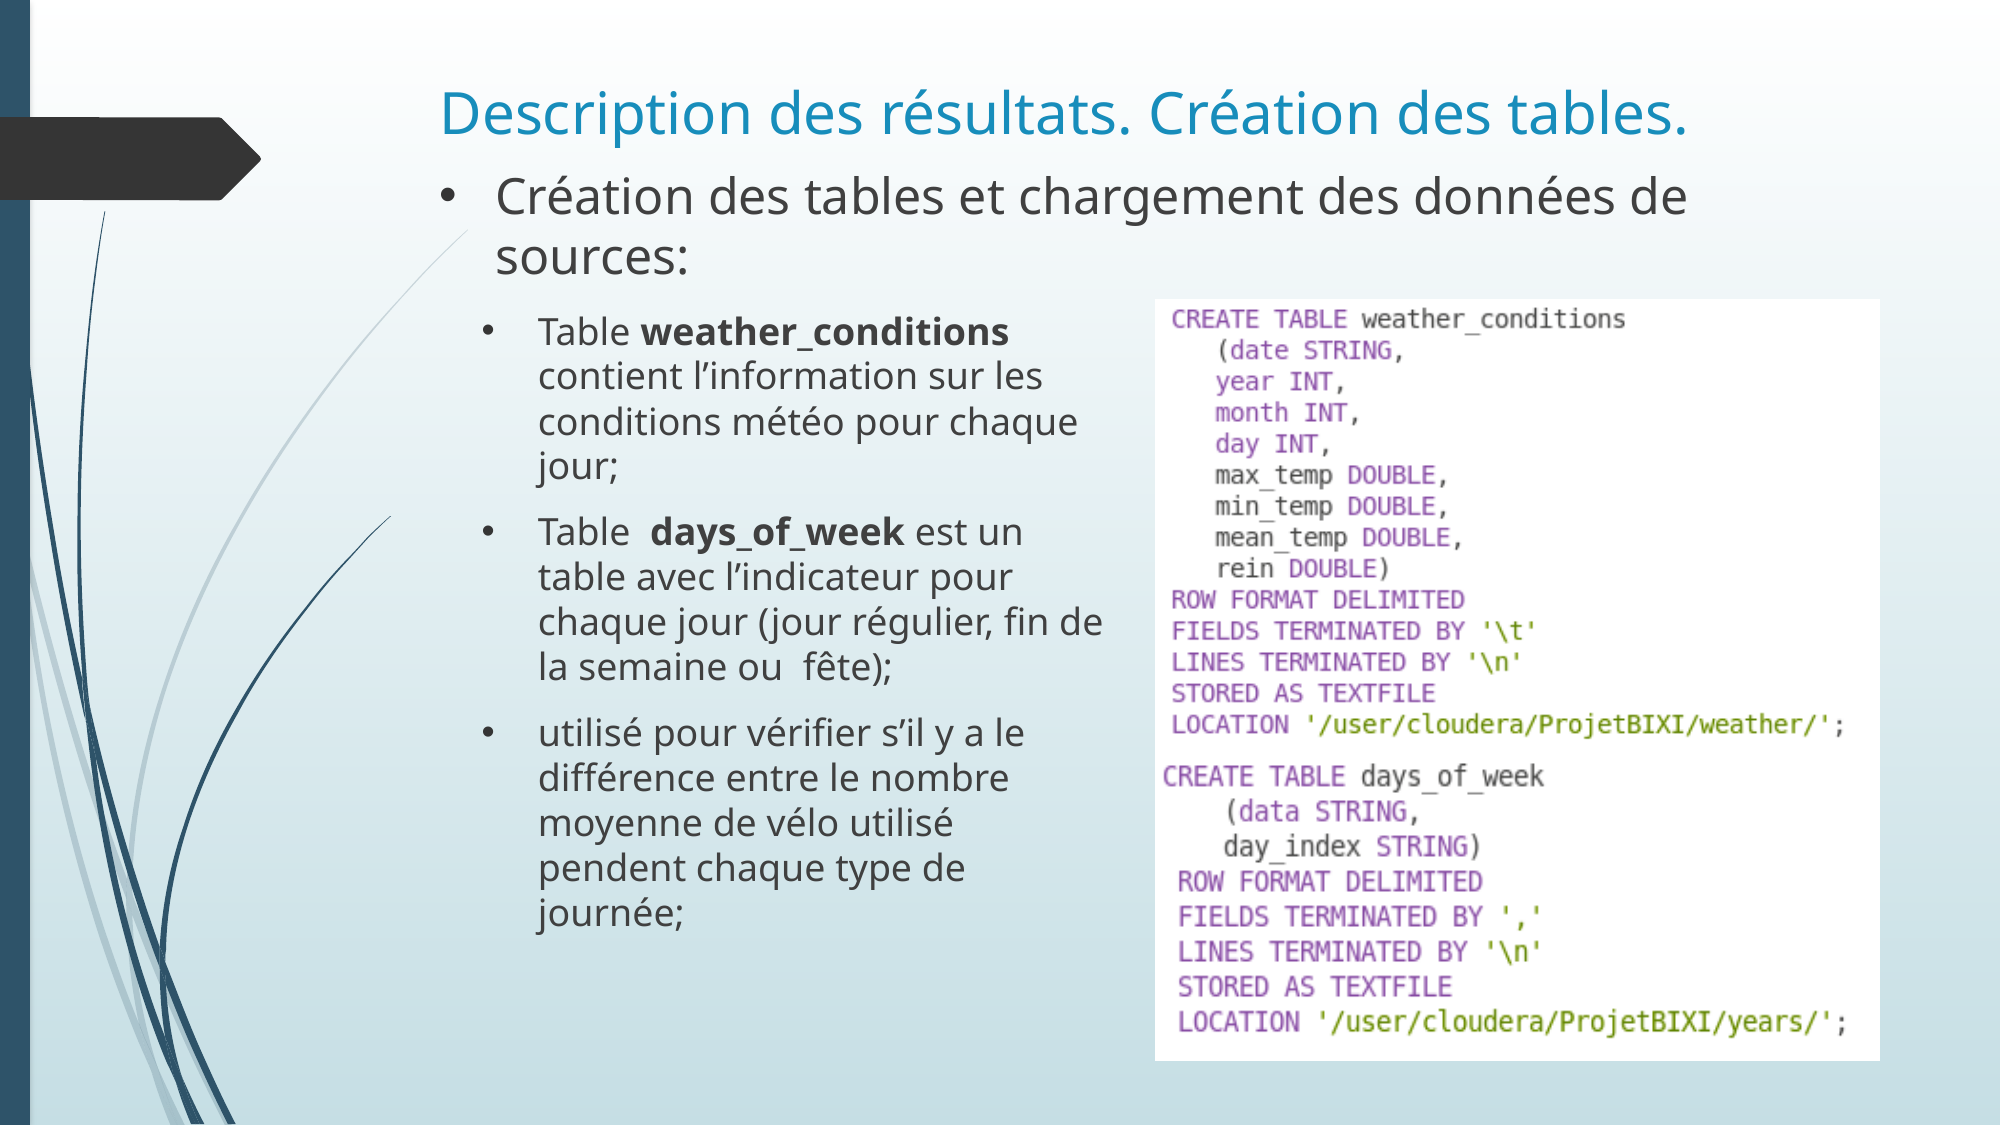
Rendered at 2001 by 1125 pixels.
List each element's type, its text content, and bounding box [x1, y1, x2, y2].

picture [1155, 299, 1880, 1062]
text_box Table weather_conditions contient l’information sur les conditions météo pour chaque jour; Table days_of_week est un table avec l’indicateur pour chaque jour (jour régulier, fin de la semaine ou fête); utilisé pour vérifier s’il y a le différence entre le nombre moyenne de vélo utilisé pendent chaque type de journée; [466, 299, 1122, 1093]
title Description des résultats. Création des tables. [424, 68, 1887, 156]
list Création des tables et chargement des données de sources: [424, 156, 1887, 300]
